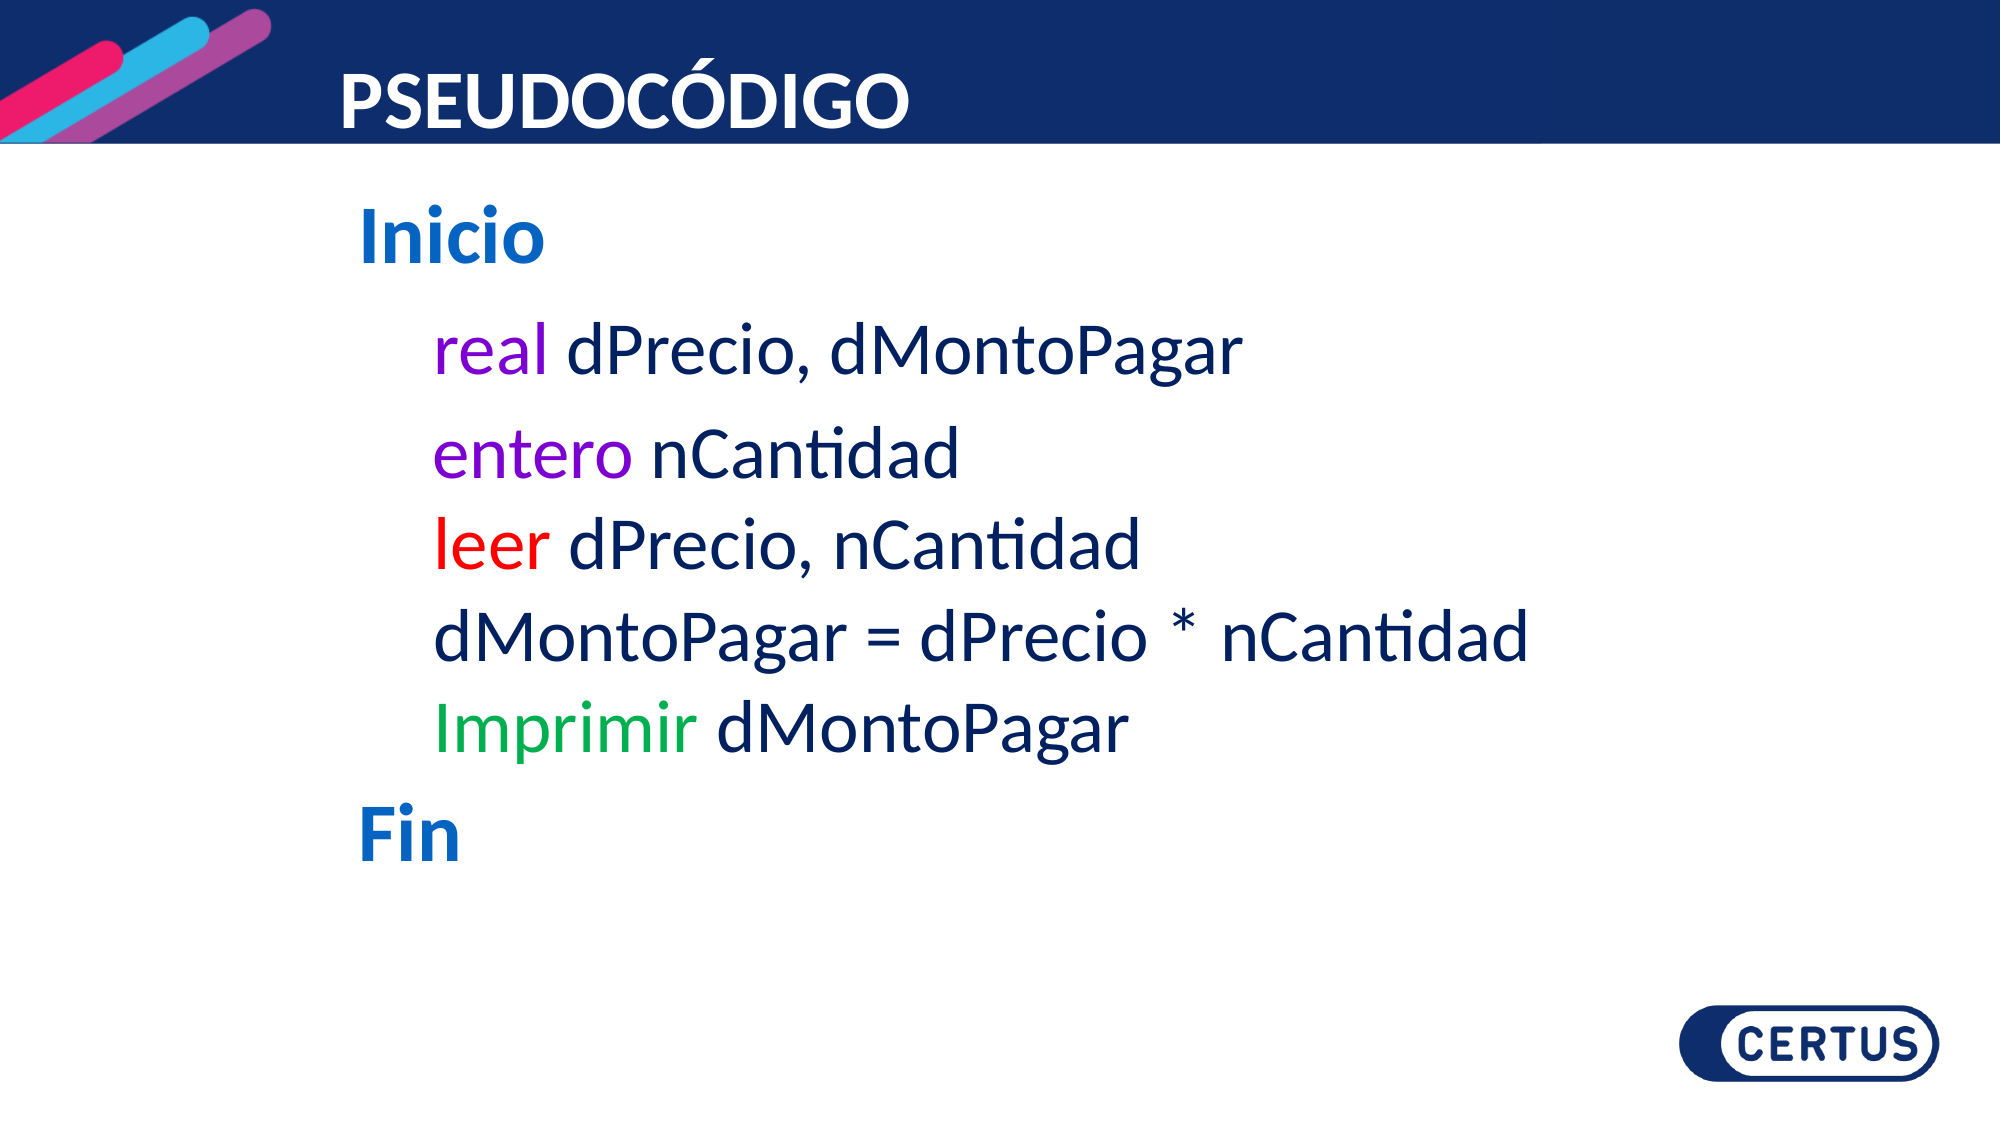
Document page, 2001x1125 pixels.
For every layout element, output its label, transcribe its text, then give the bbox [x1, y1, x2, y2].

title PSEUDOCÓDIGO [324, 42, 1675, 161]
picture [0, 0, 1541, 144]
list Inicio real dPrecio, dMontoPagar entero nCantidad leer dPrecio, nCantidad dMontoPagar = dPrecio * nCantidad Imprimir dMontoPagar Fin [324, 184, 1763, 1050]
picture [1607, 956, 1999, 1121]
